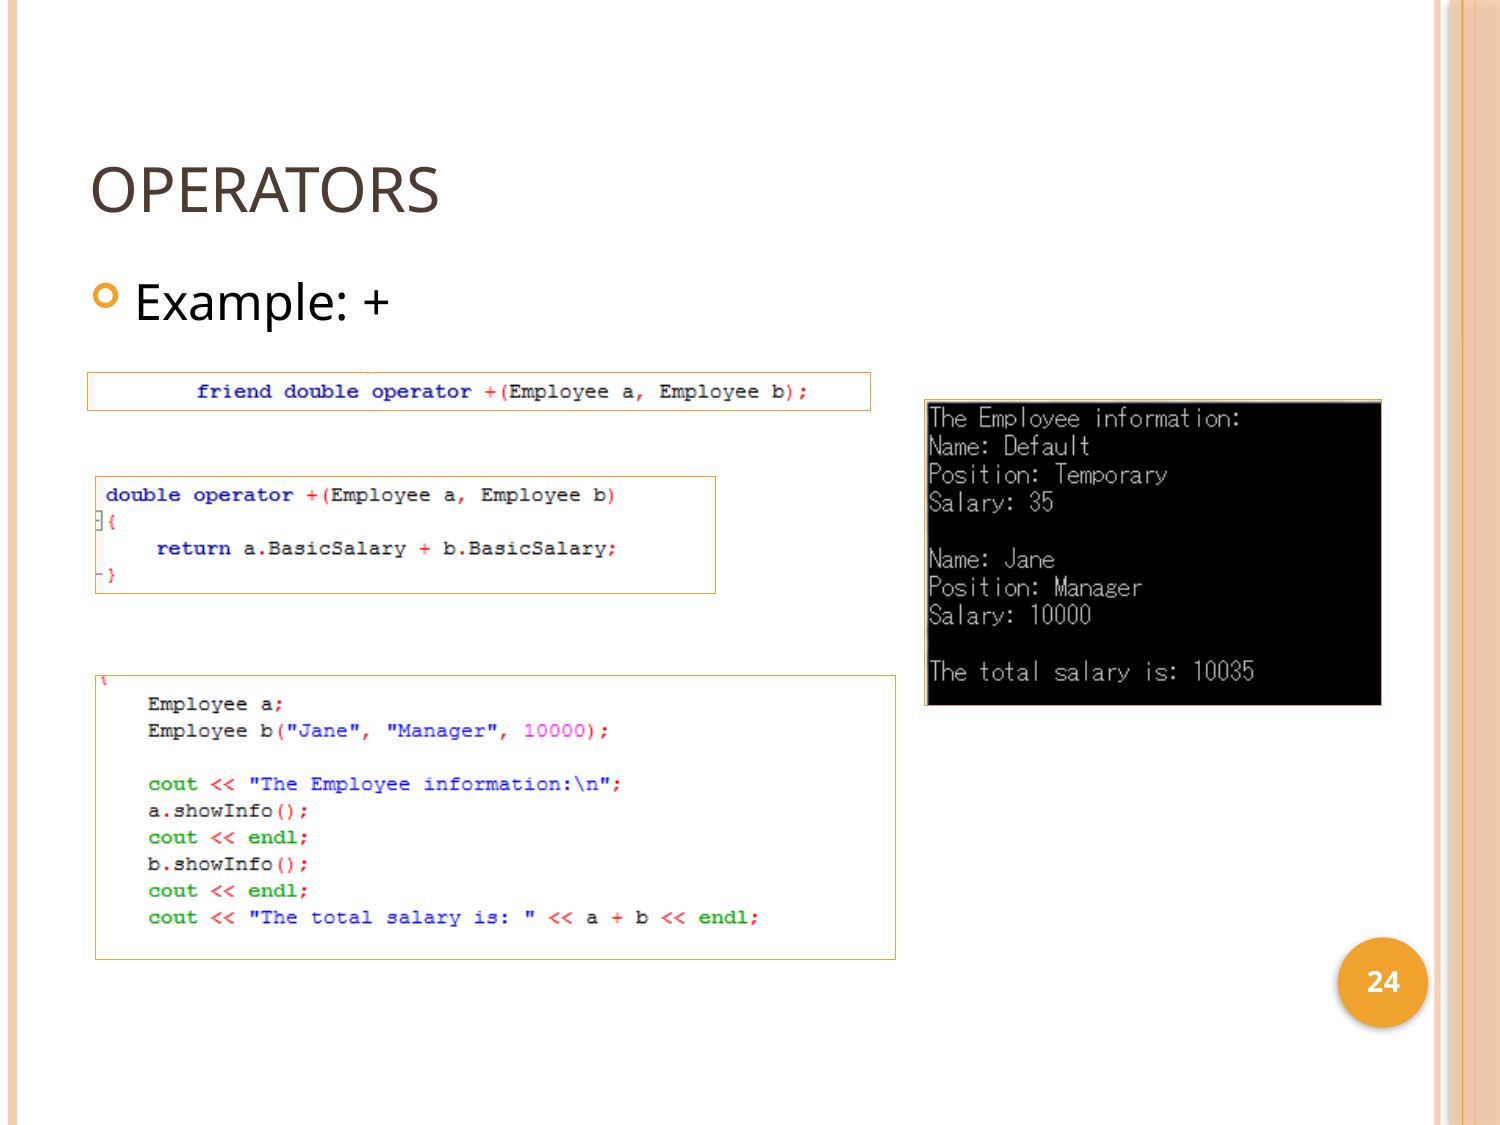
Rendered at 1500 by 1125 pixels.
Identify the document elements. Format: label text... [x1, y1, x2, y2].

picture [924, 398, 1382, 707]
picture [94, 674, 896, 960]
title Operators [75, 45, 1300, 233]
list Example: + [75, 262, 1300, 1062]
picture [86, 372, 871, 411]
picture [94, 476, 717, 595]
slide_number 24 [1333, 940, 1434, 1026]
